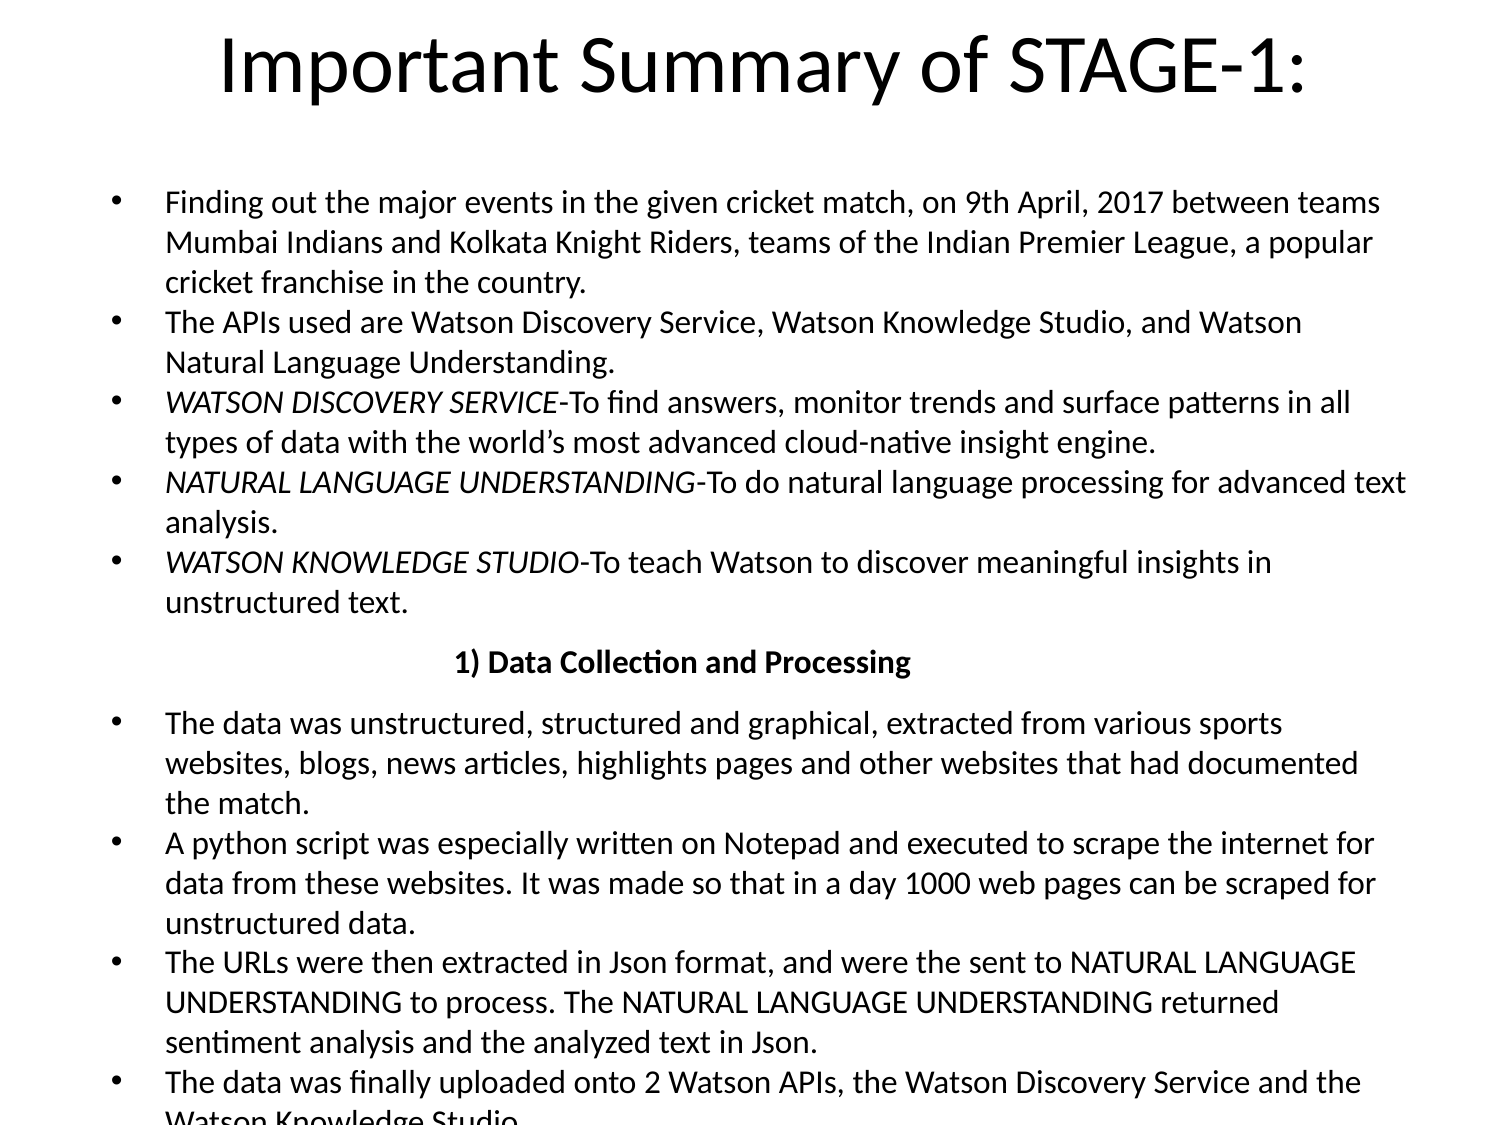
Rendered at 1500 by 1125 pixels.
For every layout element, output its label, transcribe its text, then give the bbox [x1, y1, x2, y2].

list Finding out the major events in the given cricket match, on 9th April, 2017 between teams Mumbai Indians and Kolkata Knight Riders, teams of the Indian Premier League, a popular cricket franchise in the country. The APIs used are Watson Discovery Service, Watson Knowledge Studio, and Watson Natural Language Understanding. WATSON DISCOVERY SERVICE-To find answers, monitor trends and surface patterns in all types of data with the world’s most advanced cloud-native insight engine. NATURAL LANGUAGE UNDERSTANDING-To do natural language processing for advanced text analysis. WATSON KNOWLEDGE STUDIO-To teach Watson to discover meaningful insights in unstructured text. 1) Data Collection and Processing The data was unstructured, structured and graphical, extracted from various sports websites, blogs, news articles, highlights pages and other websites that had documented the match. A python script was especially written on Notepad and executed to scrape the internet for data from these websites. It was made so that in a day 1000 web pages can be scraped for unstructured data. The URLs were then extracted in Json format, and were the sent to NATURAL LANGUAGE UNDERSTANDING to process. The NATURAL LANGUAGE UNDERSTANDING returned sentiment analysis and the analyzed text in Json. The data was finally uploaded onto 2 Watson APIs, the Watson Discovery Service and the Watson Knowledge Studio. [75, 165, 1425, 1005]
title Important Summary of STAGE-1: [65, 0, 1416, 176]
